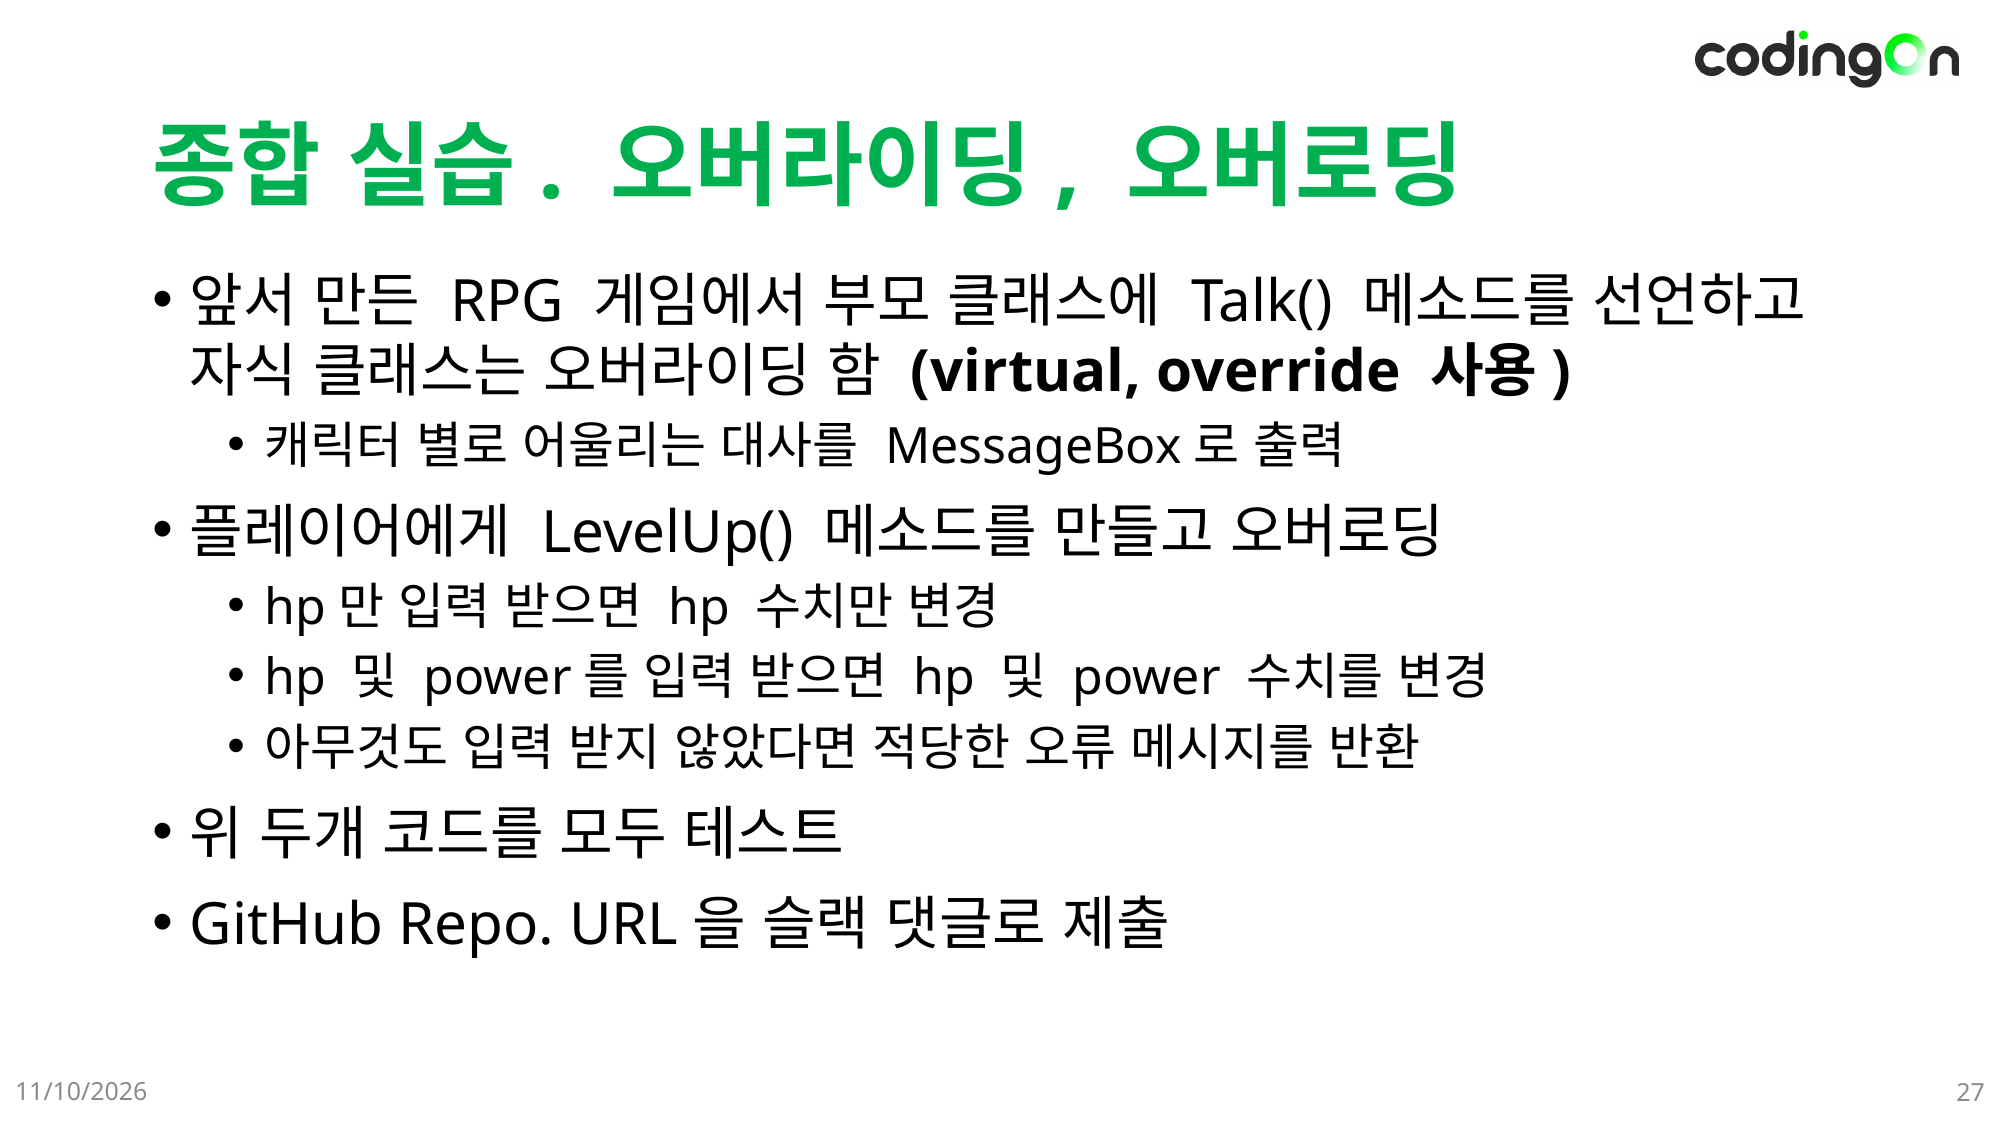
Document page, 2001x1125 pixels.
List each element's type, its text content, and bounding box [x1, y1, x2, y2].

title 종합 실습. 오버라이딩, 오버로딩 [137, 59, 1863, 255]
slide_number 27 [1550, 1063, 2000, 1124]
picture [1695, 30, 1959, 88]
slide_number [0, 1062, 450, 1123]
list 앞서 만든 RPG 게임에서 부모 클래스에 Talk() 메소드를 선언하고 자식 클래스는 오버라이딩 함 (virtual, override 사용) 캐릭터 별로 어울리는 대사를 MessageBox로 출력 플레이어에게 LevelUp() 메소드를 만들고 오버로딩 hp만 입력 받으면 hp 수치만 변경 hp 및 power를 입력 받으면 hp 및 power 수치를 변경 아무것도 입력 받지 않았다면 적당한 오류 메시지를 반환 위 두개 코드를 모두 테스트 GitHub Repo. URL을 슬랙 댓글로 제출 [137, 255, 1863, 982]
